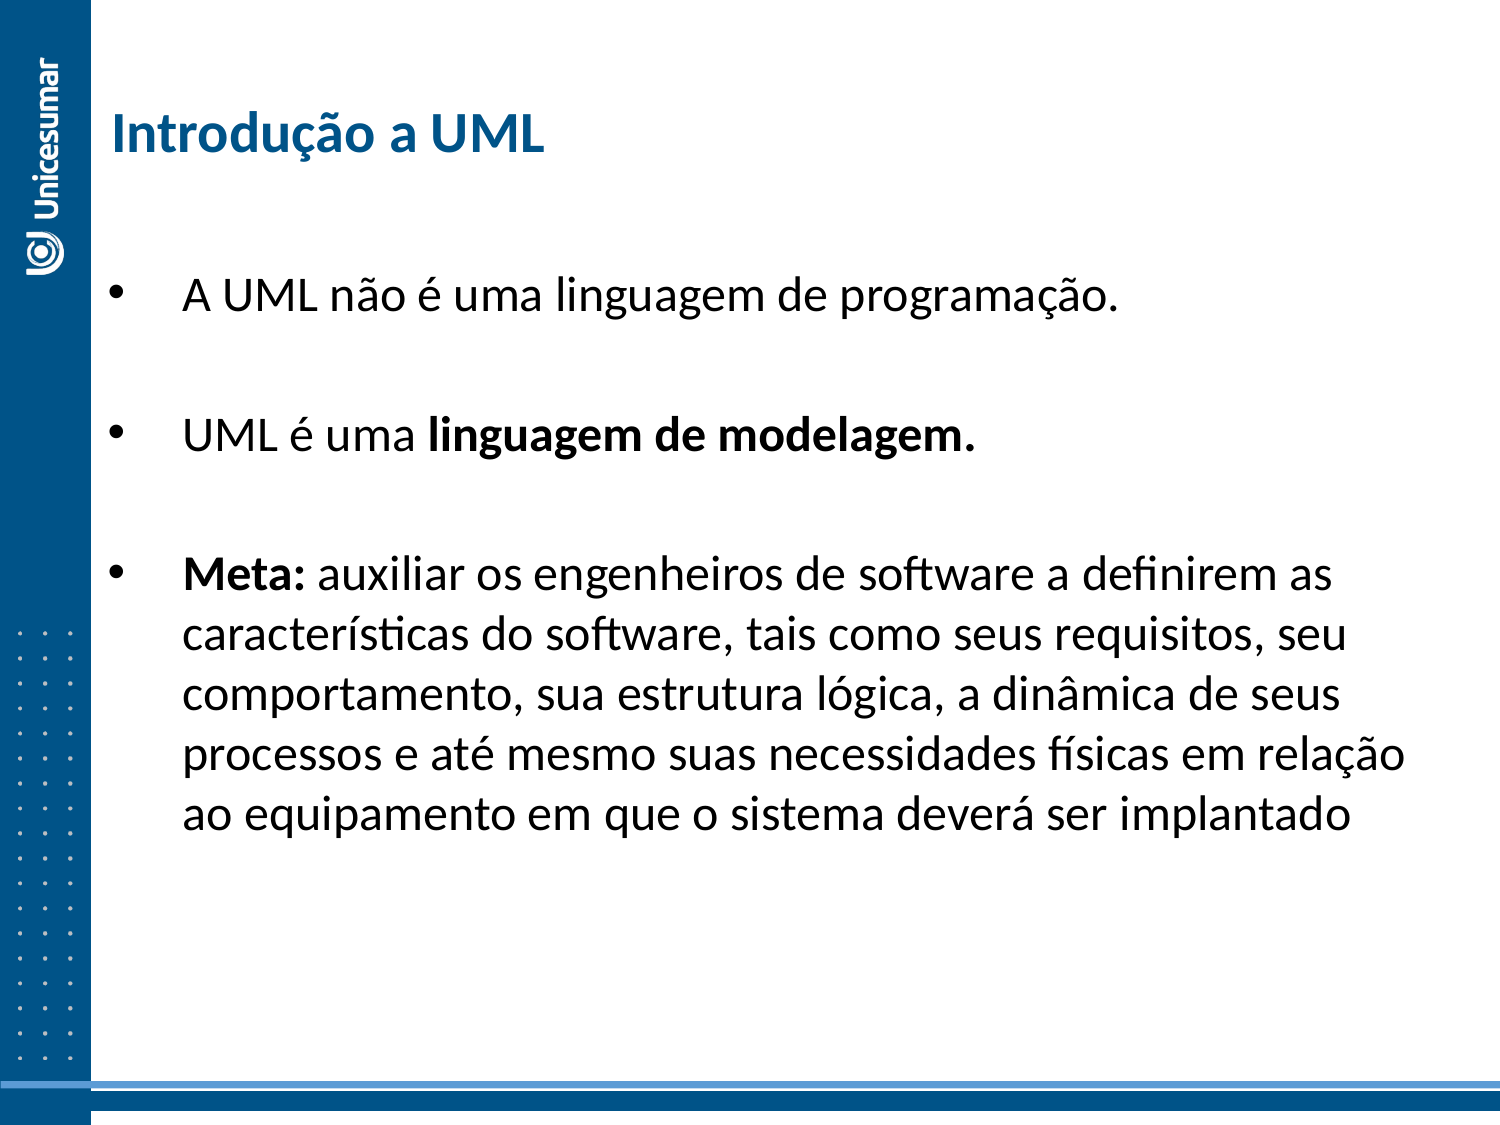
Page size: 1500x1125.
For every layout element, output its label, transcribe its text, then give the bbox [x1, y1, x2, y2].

text_box Introdução a UML [96, 45, 1479, 213]
picture [27, 58, 64, 275]
text_box A UML não é uma linguagem de programação. UML é uma linguagem de modelagem. Meta: auxiliar os engenheiros de software a definirem as características do software, tais como seus requisitos, seu comportamento, sua estrutura lógica, a dinâmica de seus processos e até mesmo suas necessidades físicas em relação ao equipamento em que o sistema deverá ser implantado [96, 255, 1480, 909]
picture [18, 631, 83, 1060]
